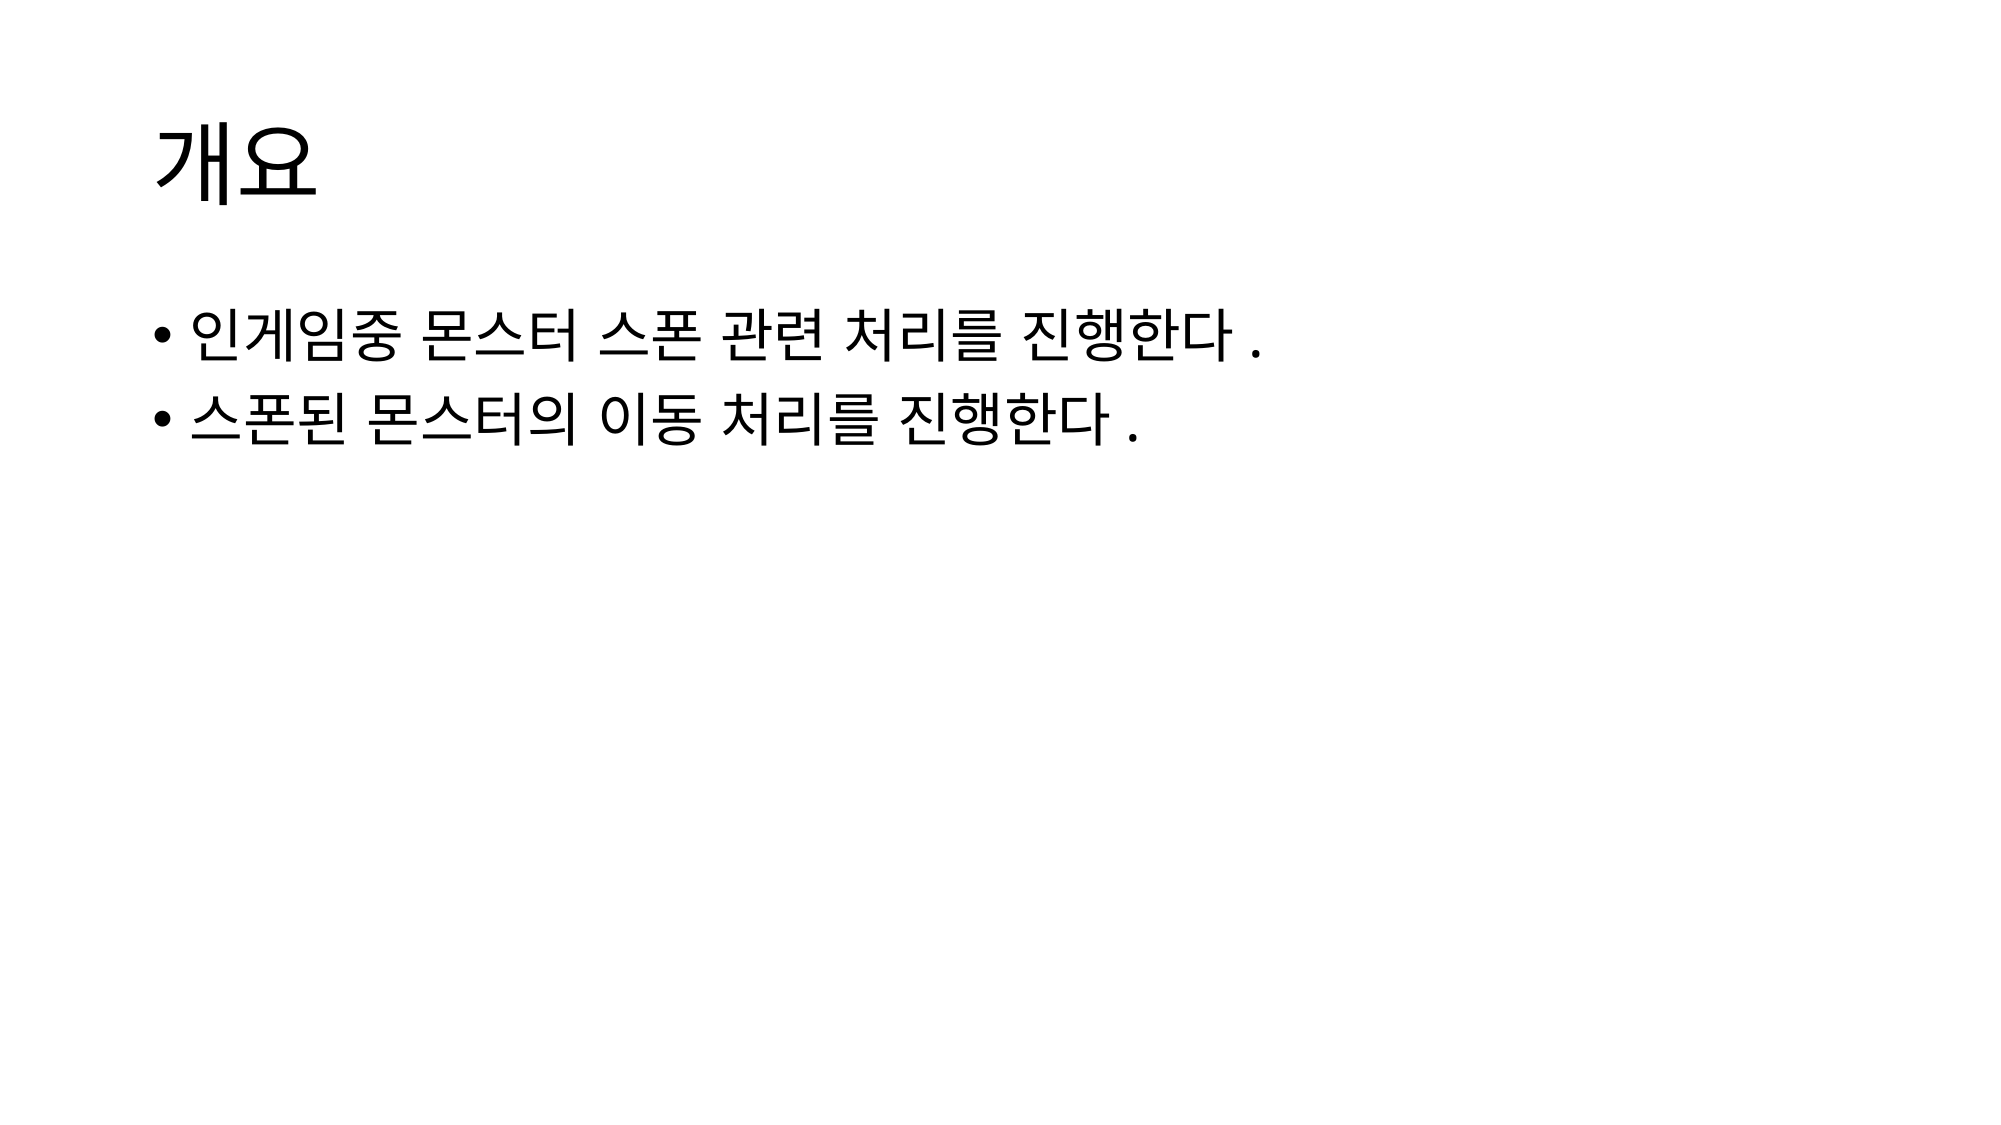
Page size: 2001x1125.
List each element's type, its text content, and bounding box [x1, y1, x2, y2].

list 인게임중 몬스터 스폰 관련 처리를 진행한다. 스폰된 몬스터의 이동 처리를 진행한다. [137, 299, 1863, 1014]
title 개요 [137, 59, 1863, 278]
